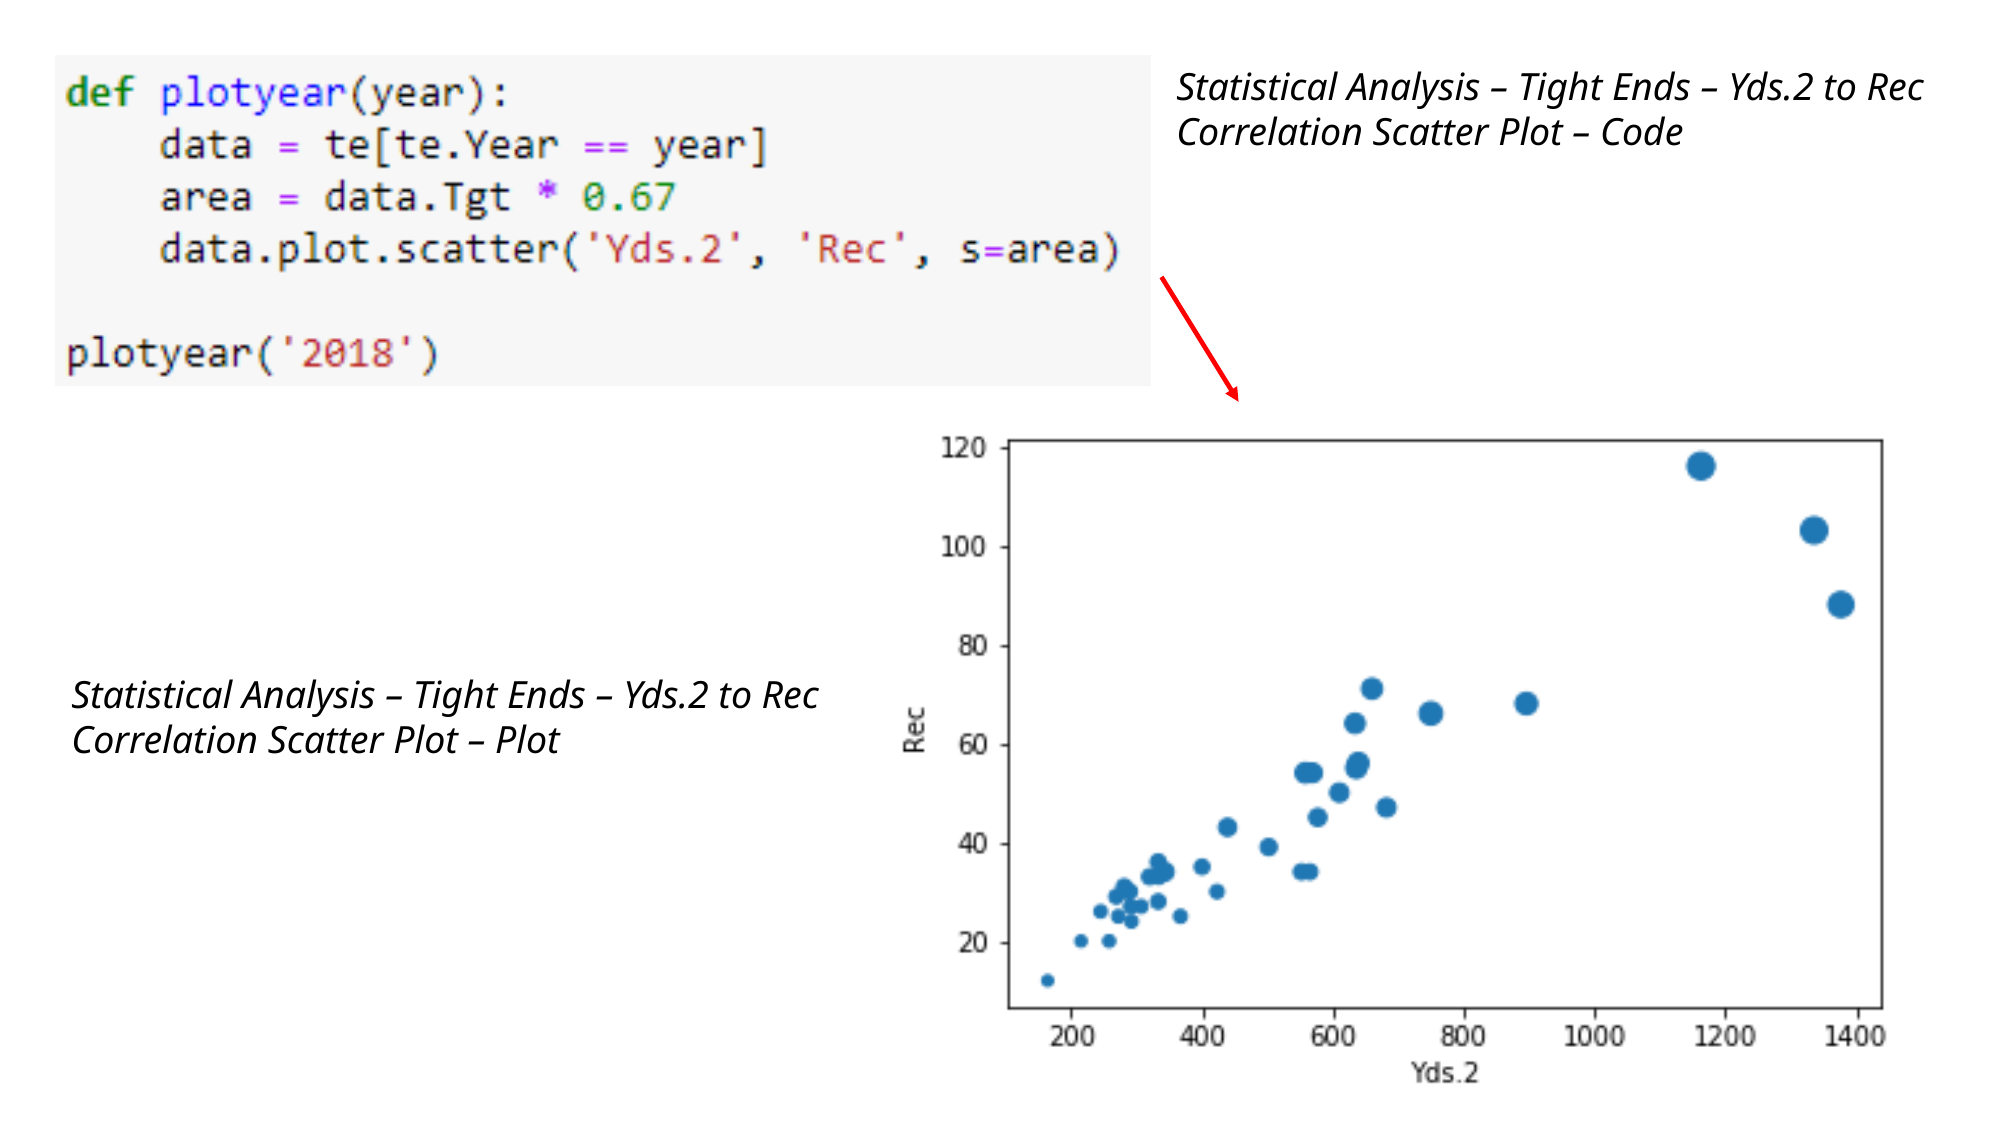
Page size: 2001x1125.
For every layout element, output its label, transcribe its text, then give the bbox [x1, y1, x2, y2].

text_box Statistical Analysis – Tight Ends – Yds.2 to Rec Correlation Scatter Plot – Plot [56, 663, 878, 769]
picture [878, 414, 1944, 1125]
title Slide 3 [1151, 59, 1863, 278]
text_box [1161, 276, 1239, 402]
picture [55, 55, 1151, 386]
text_box Statistical Analysis – Tight Ends – Yds.2 to Rec Correlation Scatter Plot – Code [1161, 55, 1969, 161]
